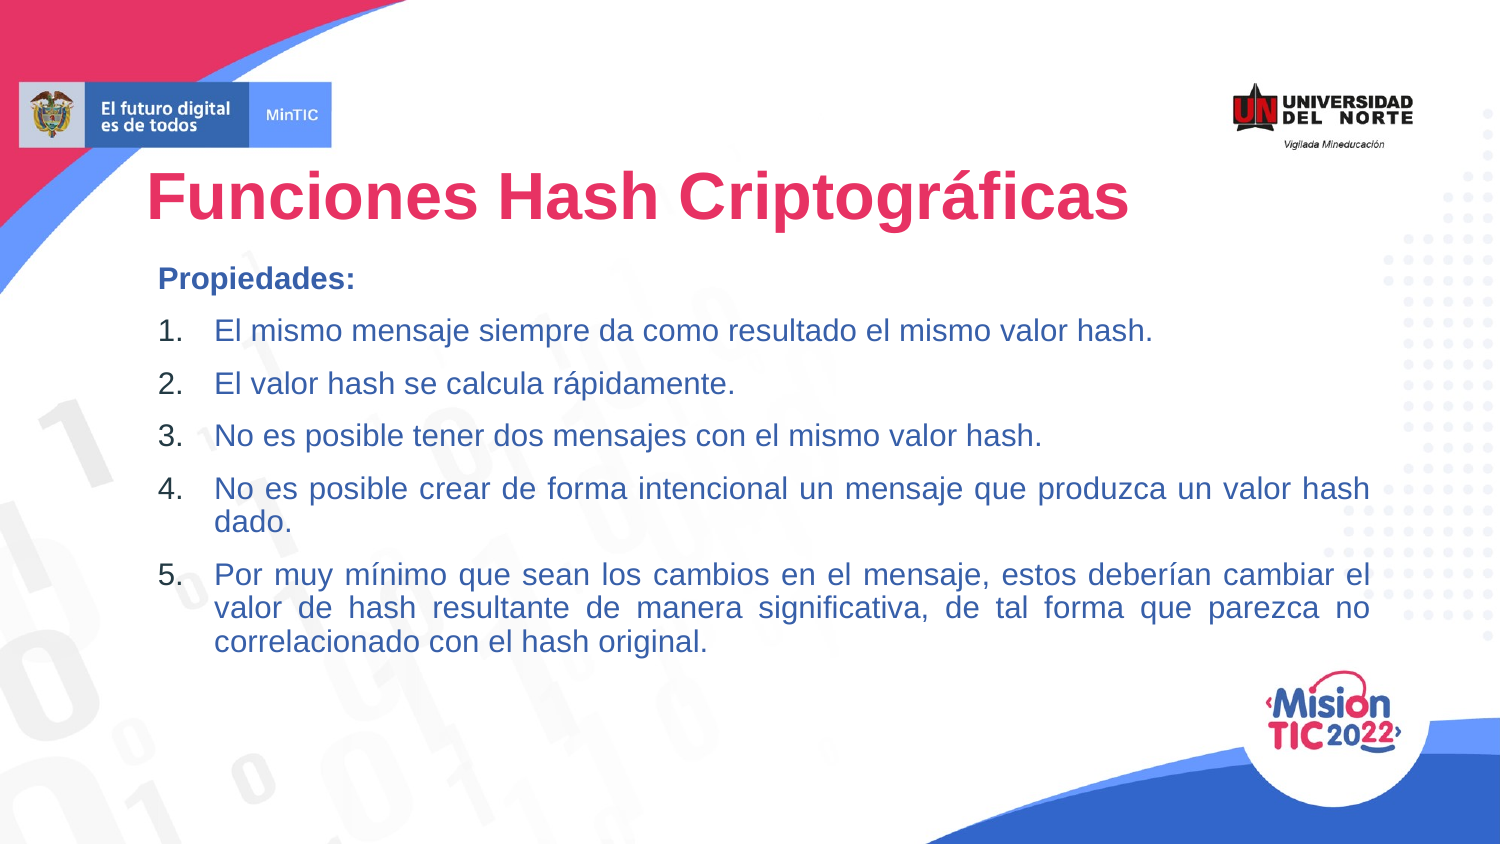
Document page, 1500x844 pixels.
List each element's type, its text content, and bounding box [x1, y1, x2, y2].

text_box Propiedades: El mismo mensaje siempre da como resultado el mismo valor hash. El valor hash se calcula rápidamente. No es posible tener dos mensajes con el mismo valor hash. No es posible crear de forma intencional un mensaje que produzca un valor hash dado. Por muy mínimo que sean los cambios en el mensaje, estos deberían cambiar el valor de hash resultante de manera significativa, de tal forma que parezca no correlacionado con el hash original. [135, 256, 1373, 798]
picture [0, 0, 1500, 844]
text_box Funciones Hash Criptográficas [135, 60, 1373, 239]
